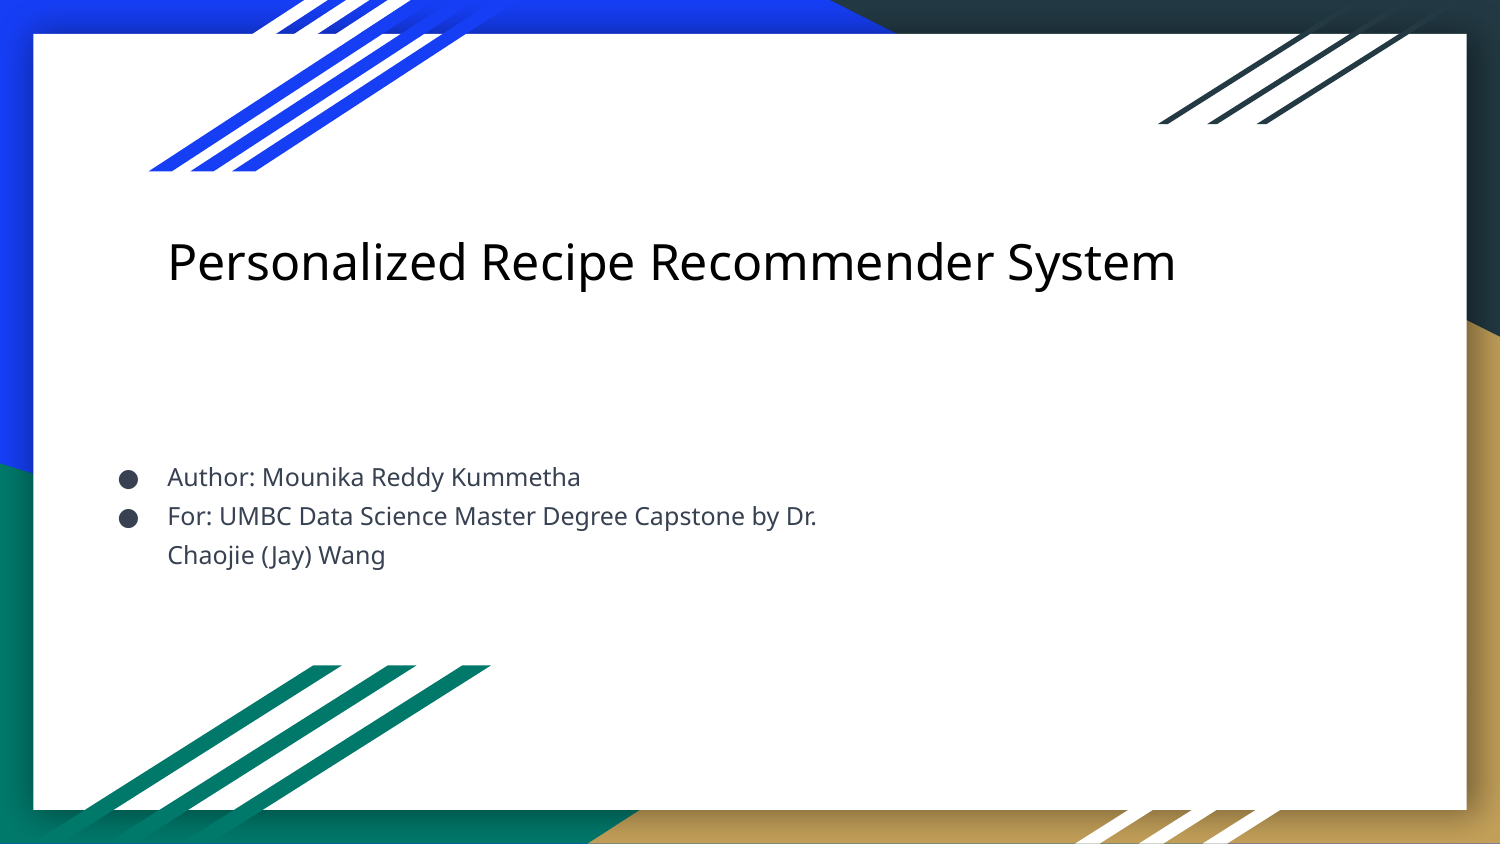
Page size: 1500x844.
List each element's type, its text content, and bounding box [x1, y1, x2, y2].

title Personalized Recipe Recommender System [68, 201, 1432, 390]
subtitle Author: Mounika Reddy Kummetha For: UMBC Data Science Master Degree Capstone by Dr. Chaojie (Jay) Wang [77, 439, 885, 600]
